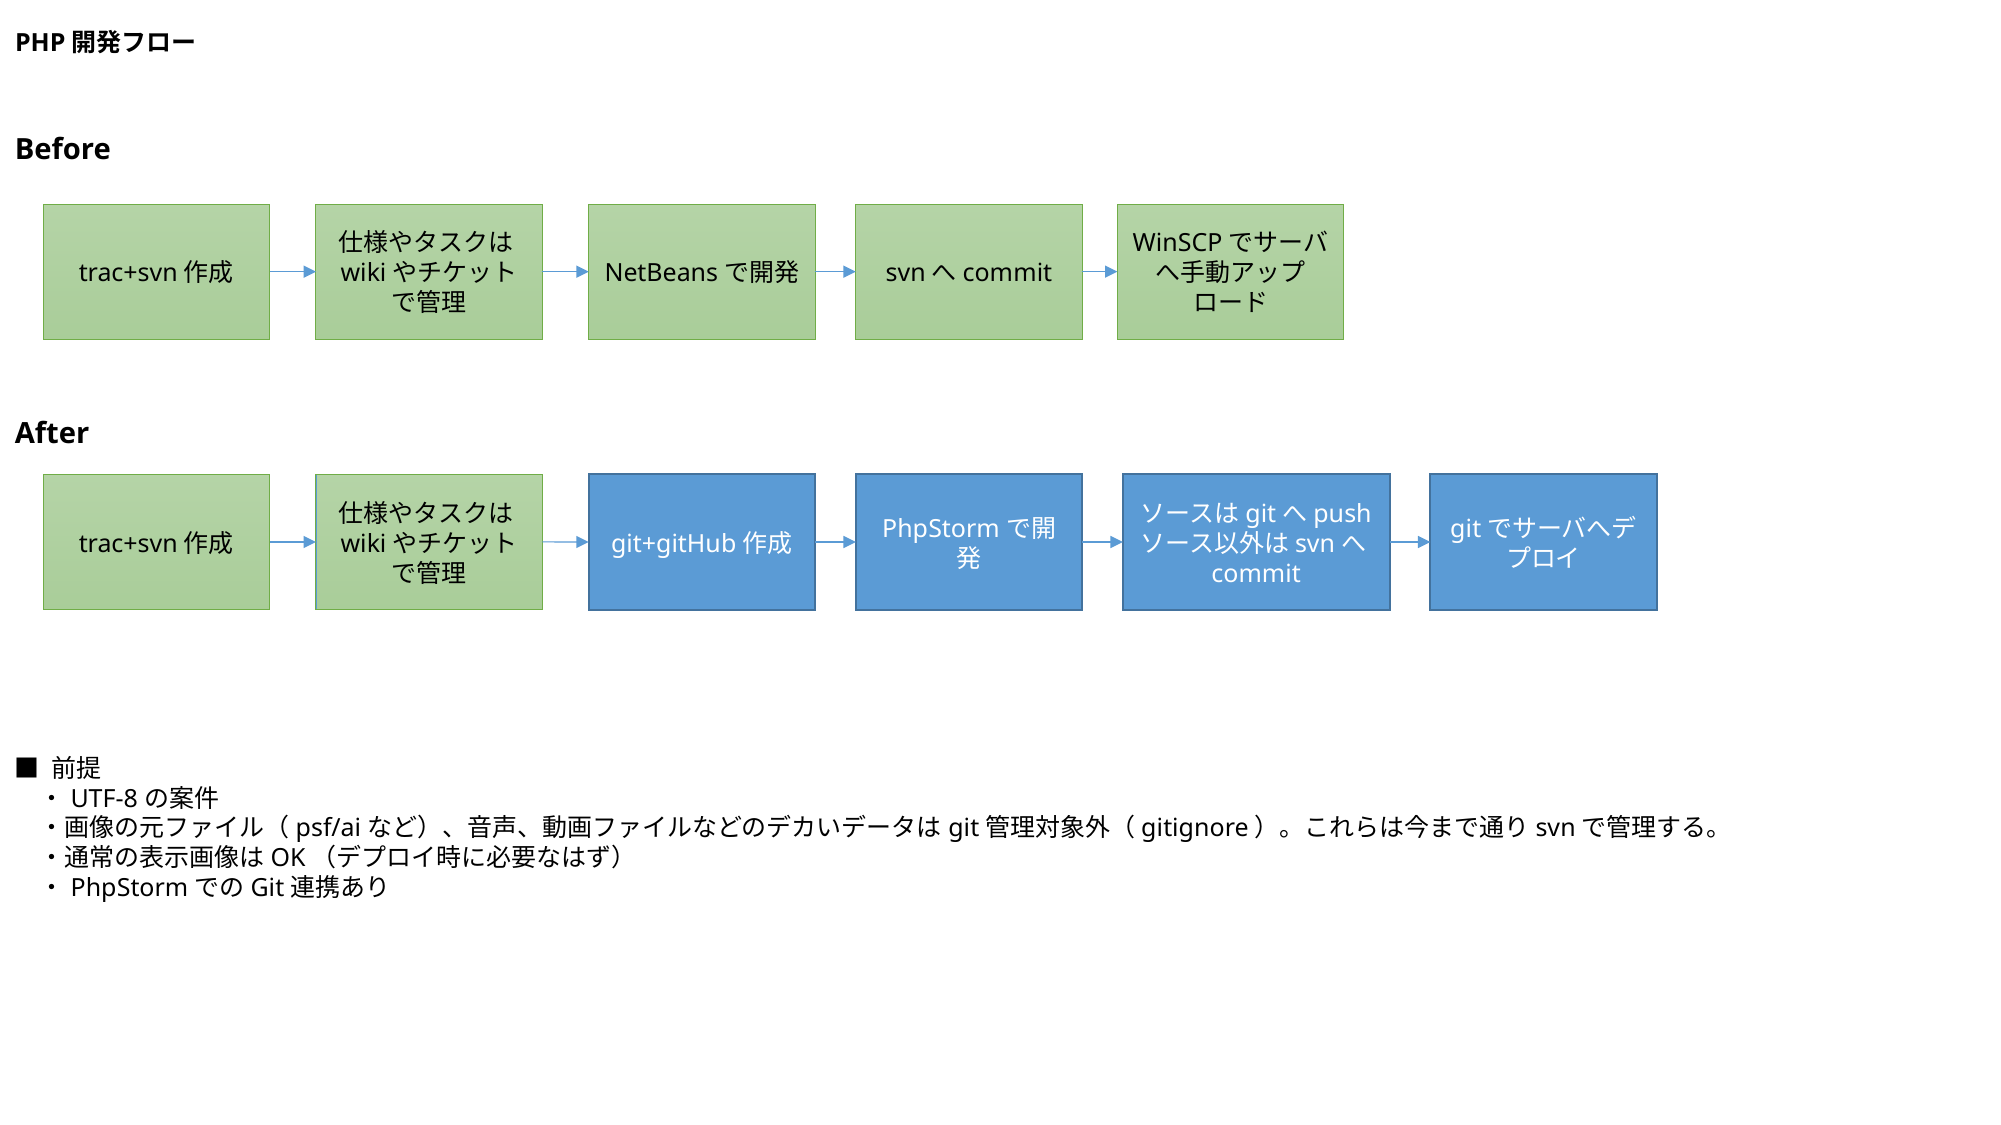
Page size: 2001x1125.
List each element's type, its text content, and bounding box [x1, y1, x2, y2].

text_box NetBeansで開発 [588, 204, 816, 340]
text_box PhpStormで開発 [855, 473, 1083, 611]
text_box WinSCPでサーバへ手動アップロード [1117, 204, 1344, 340]
text_box 仕様やタスクはwikiやチケットで管理 [315, 474, 543, 610]
text_box trac+svn作成 [43, 204, 270, 340]
text_box 仕様やタスクはwikiやチケットで管理 [315, 204, 543, 340]
text_box gitでサーバへデプロイ [1429, 473, 1658, 611]
title PHP開発フロー [0, 0, 270, 65]
text_box ソースはgitへpush ソース以外はsvnへcommit [1122, 473, 1391, 611]
text_box trac+svn作成 [43, 474, 270, 610]
text_box ■ 前提 ・UTF-8の案件 ・画像の元ファイル（psf/aiなど）、音声、動画ファイルなどのデカいデータはgit管理対象外（gitignore）。これらは今まで通りsvnで管理する。 ・通常の表示画像はOK（デプロイ時に必要なはず） ・PhpStormでのGit連携あり [0, 744, 1762, 940]
text_box After [0, 406, 398, 457]
text_box git+gitHub作成 [588, 473, 816, 611]
text_box Before [0, 123, 398, 173]
text_box svnへcommit [855, 204, 1083, 340]
